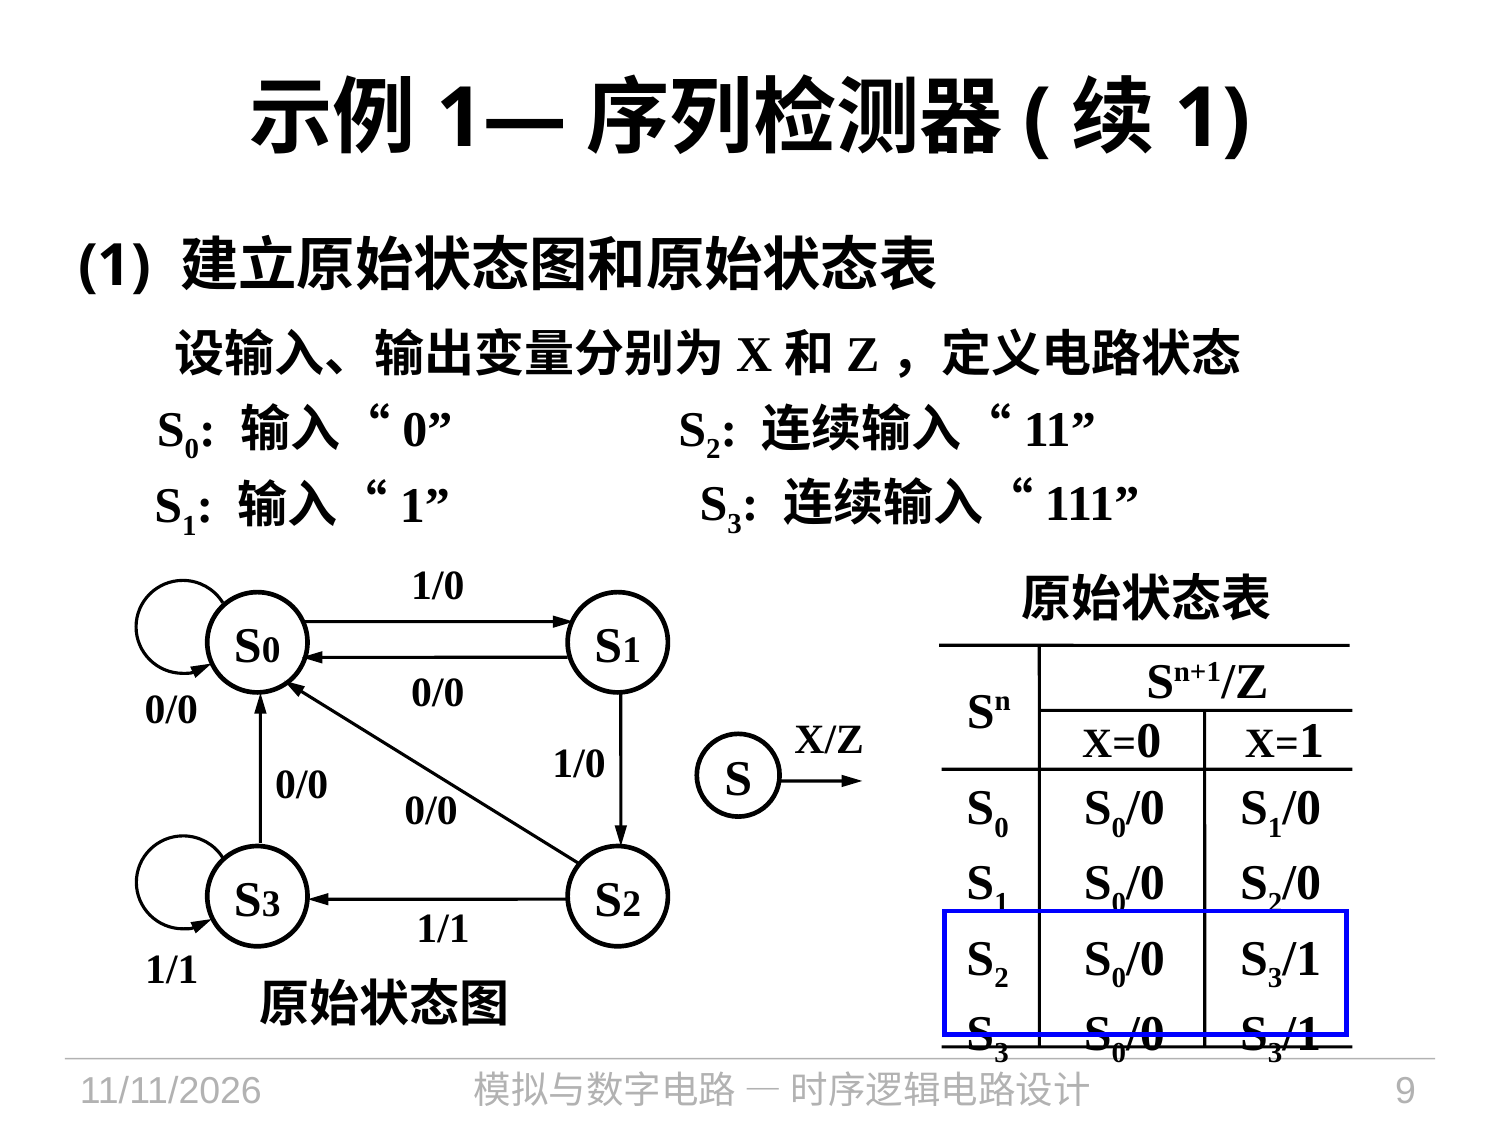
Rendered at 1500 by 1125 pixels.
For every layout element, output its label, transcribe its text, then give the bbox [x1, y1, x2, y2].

text_box S1: 输入“1” [139, 451, 465, 549]
text_box 原始状态表 [1006, 558, 1287, 634]
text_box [129, 550, 621, 1000]
text_box S [696, 733, 780, 817]
text_box [779, 774, 863, 788]
footer 模拟与数字电路 — 时序逻辑电路设计 [359, 1058, 1205, 1125]
text_box S2: 连续输入“11” [663, 375, 1111, 472]
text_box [938, 640, 1353, 1048]
text_box (1) 建立原始状态图和原始状态表 [63, 220, 953, 305]
text_box S0: 输入“0” [142, 375, 468, 472]
slide_number 9 [1230, 1058, 1431, 1125]
text_box 设输入、输出变量分别为X和Z，定义电路状态 [159, 314, 1270, 389]
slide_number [64, 1058, 348, 1125]
title 示例1—序列检测器(续1) [75, 24, 1425, 201]
text_box S2 [625, 846, 668, 946]
text_box 原始状态图 [244, 1007, 525, 1039]
text_box S3: 连续输入“111” [684, 449, 1424, 547]
text_box S1 [625, 592, 668, 692]
text_box X/Z [779, 704, 879, 769]
